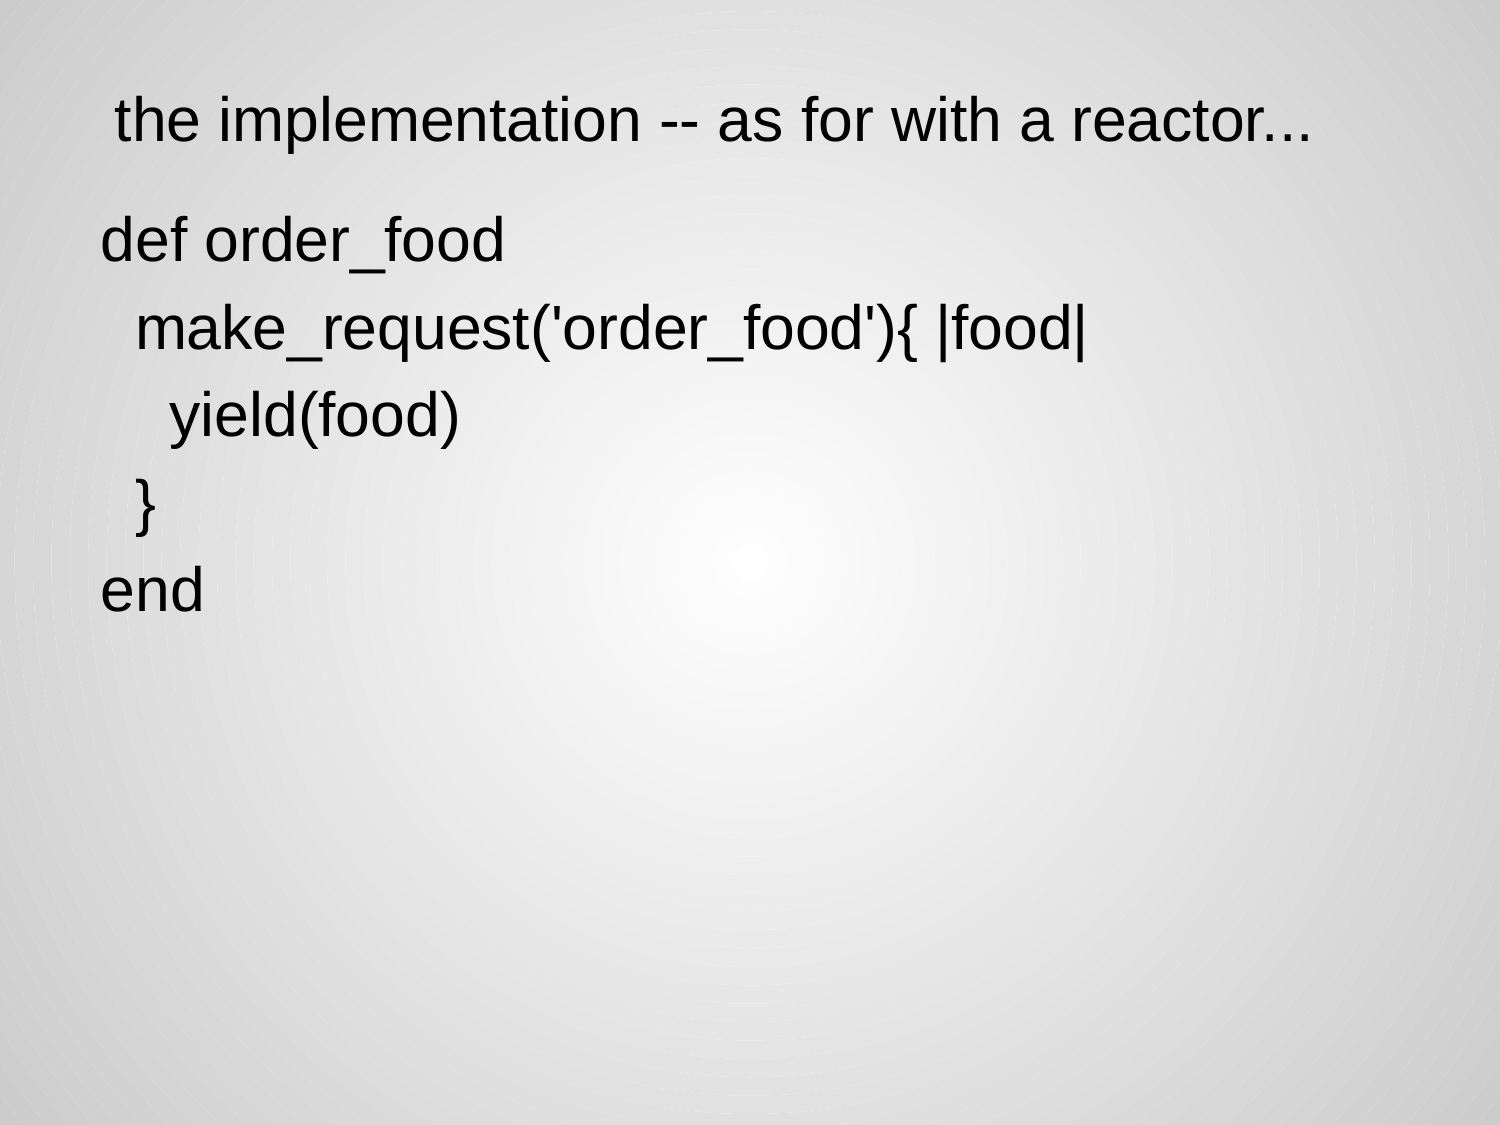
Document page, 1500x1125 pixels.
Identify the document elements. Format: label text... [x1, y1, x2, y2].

title the implementation -- as for with a reactor... [62, 0, 1413, 169]
list def order_food make_request('order_food'){ |food| yield(food) } end [85, 184, 1436, 853]
